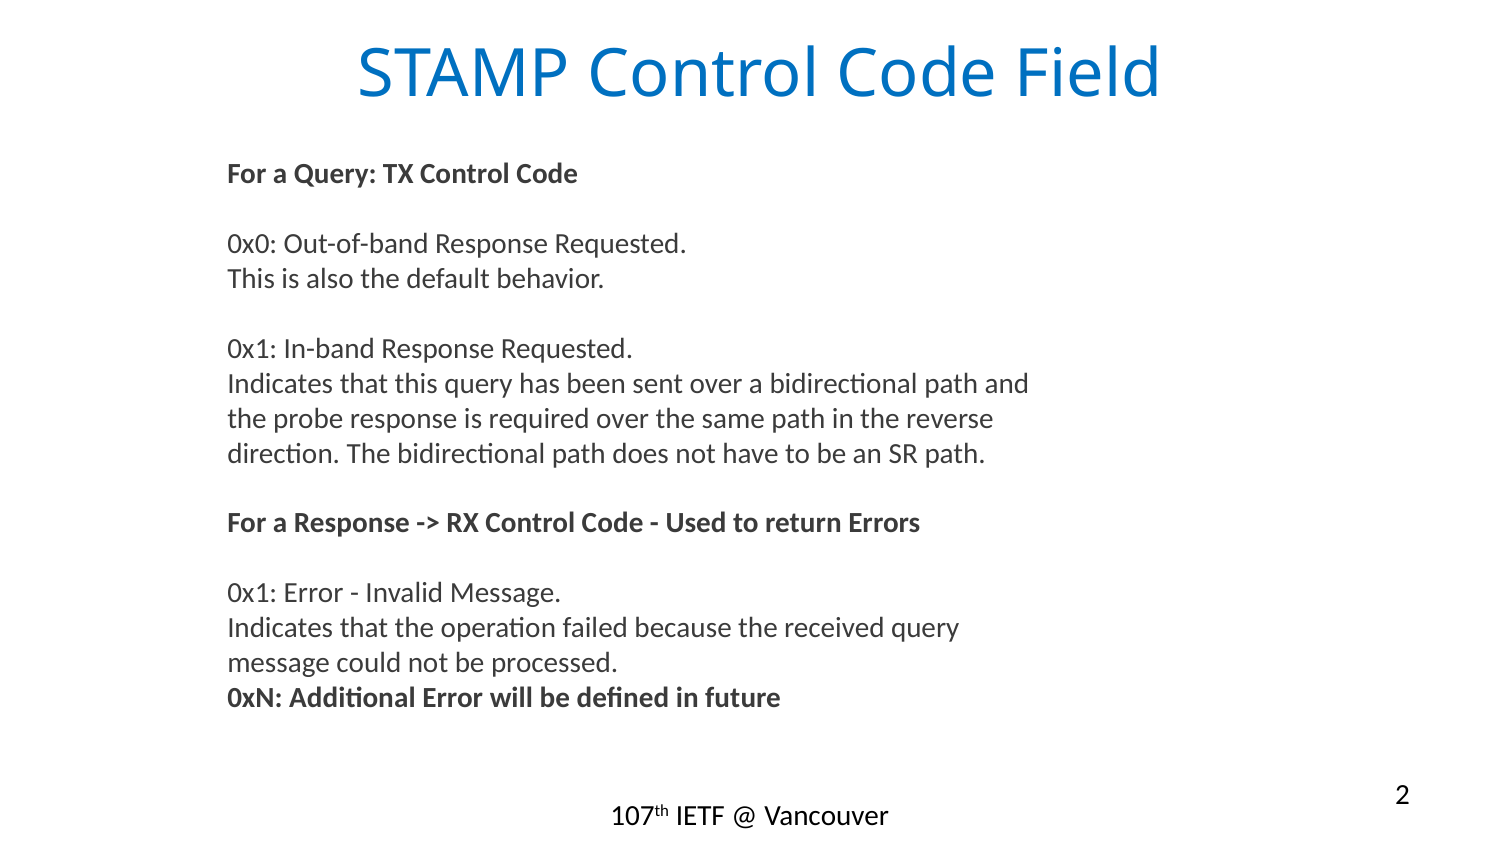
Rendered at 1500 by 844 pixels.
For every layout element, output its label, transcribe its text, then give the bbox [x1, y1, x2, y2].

slide_number 2 [1074, 768, 1426, 828]
footer 107th IETF @ Vancouver [512, 788, 988, 844]
title STAMP Control Code Field [48, 0, 1474, 141]
text_box For a Query: TX Control Code 0x0: Out-of-band Response Requested. This is also the default behavior. 0x1: In-band Response Requested. Indicates that this query has been sent over a bidirectional path and the probe response is required over the same path in the reverse direction. The bidirectional path does not have to be an SR path. For a Response -> RX Control Code - Used to return Errors 0x1: Error - Invalid Message. Indicates that the operation failed because the received query message could not be processed. 0xN: Additional Error will be defined in future [212, 146, 1063, 721]
